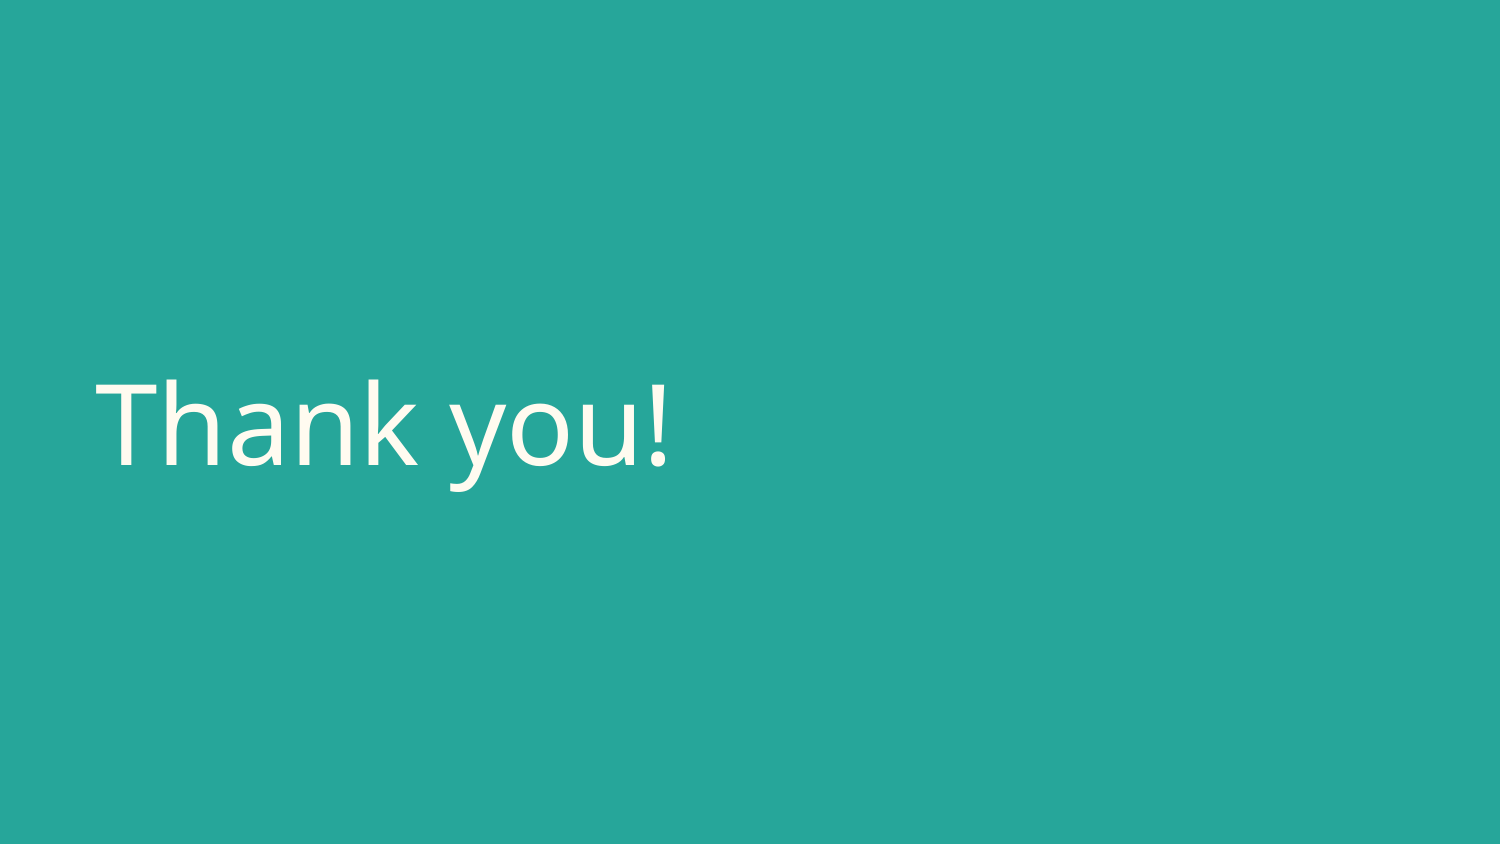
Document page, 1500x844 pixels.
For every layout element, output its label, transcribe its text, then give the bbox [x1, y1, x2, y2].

title Thank you! [80, 86, 1000, 758]
